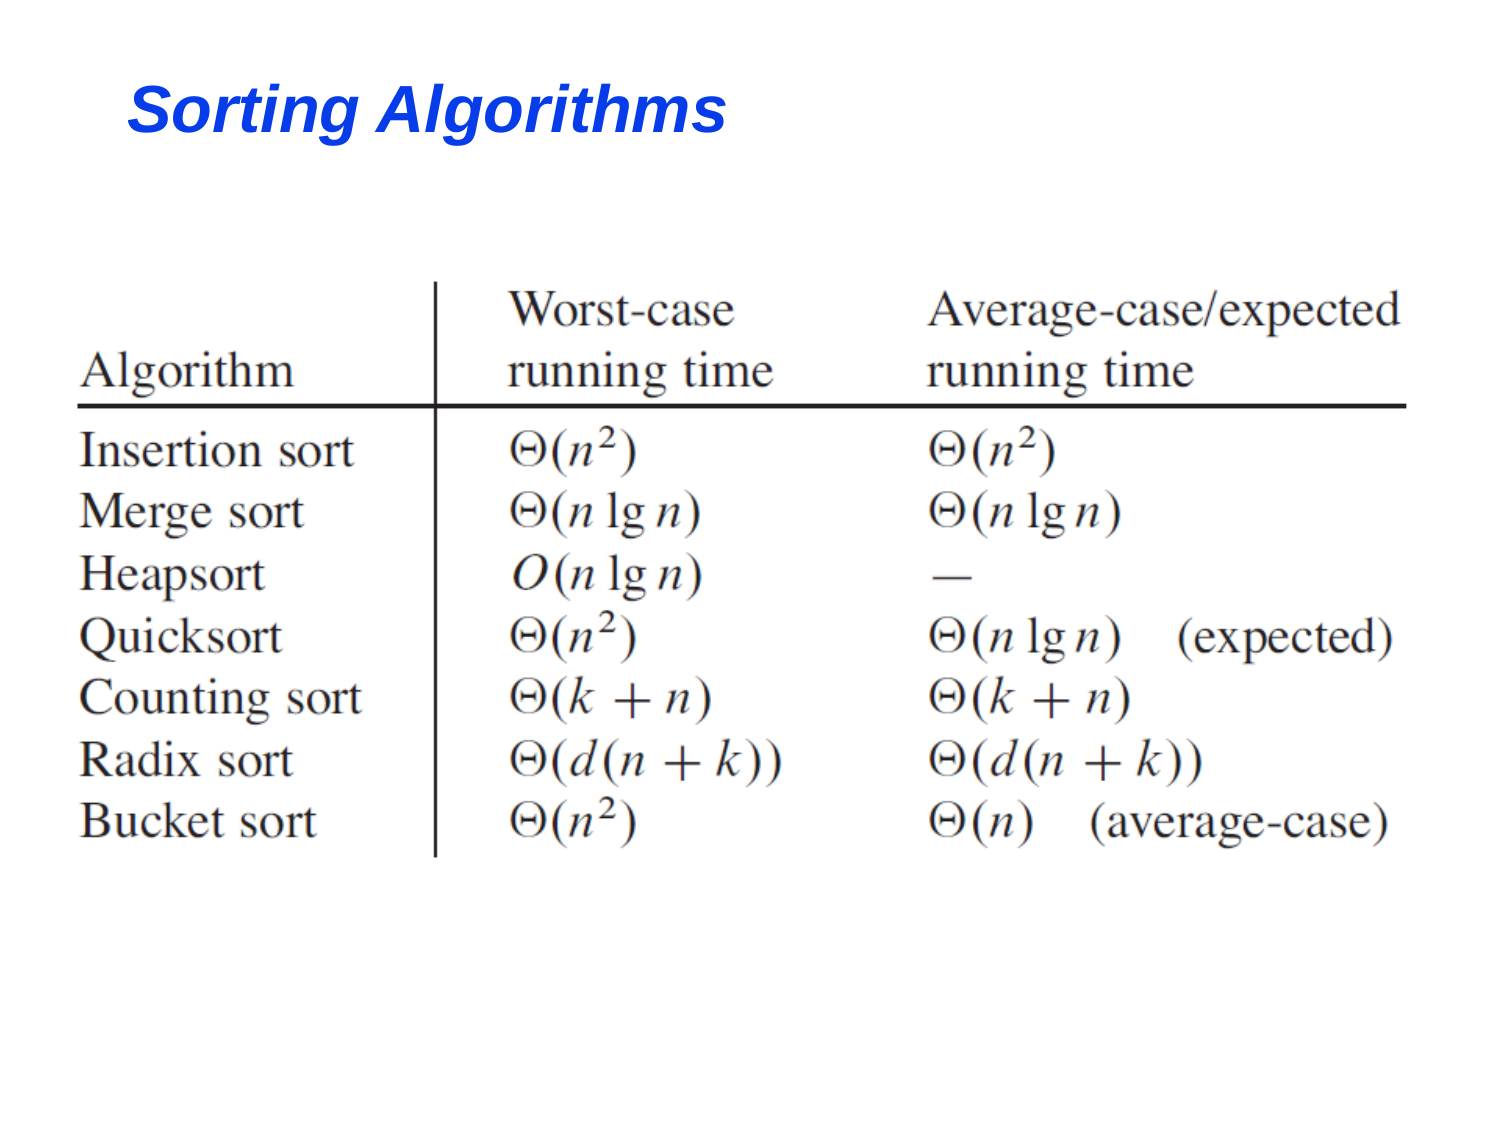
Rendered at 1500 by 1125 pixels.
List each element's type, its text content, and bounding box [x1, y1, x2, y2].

title Sorting Algorithms [112, 50, 1388, 163]
picture [59, 235, 1441, 890]
